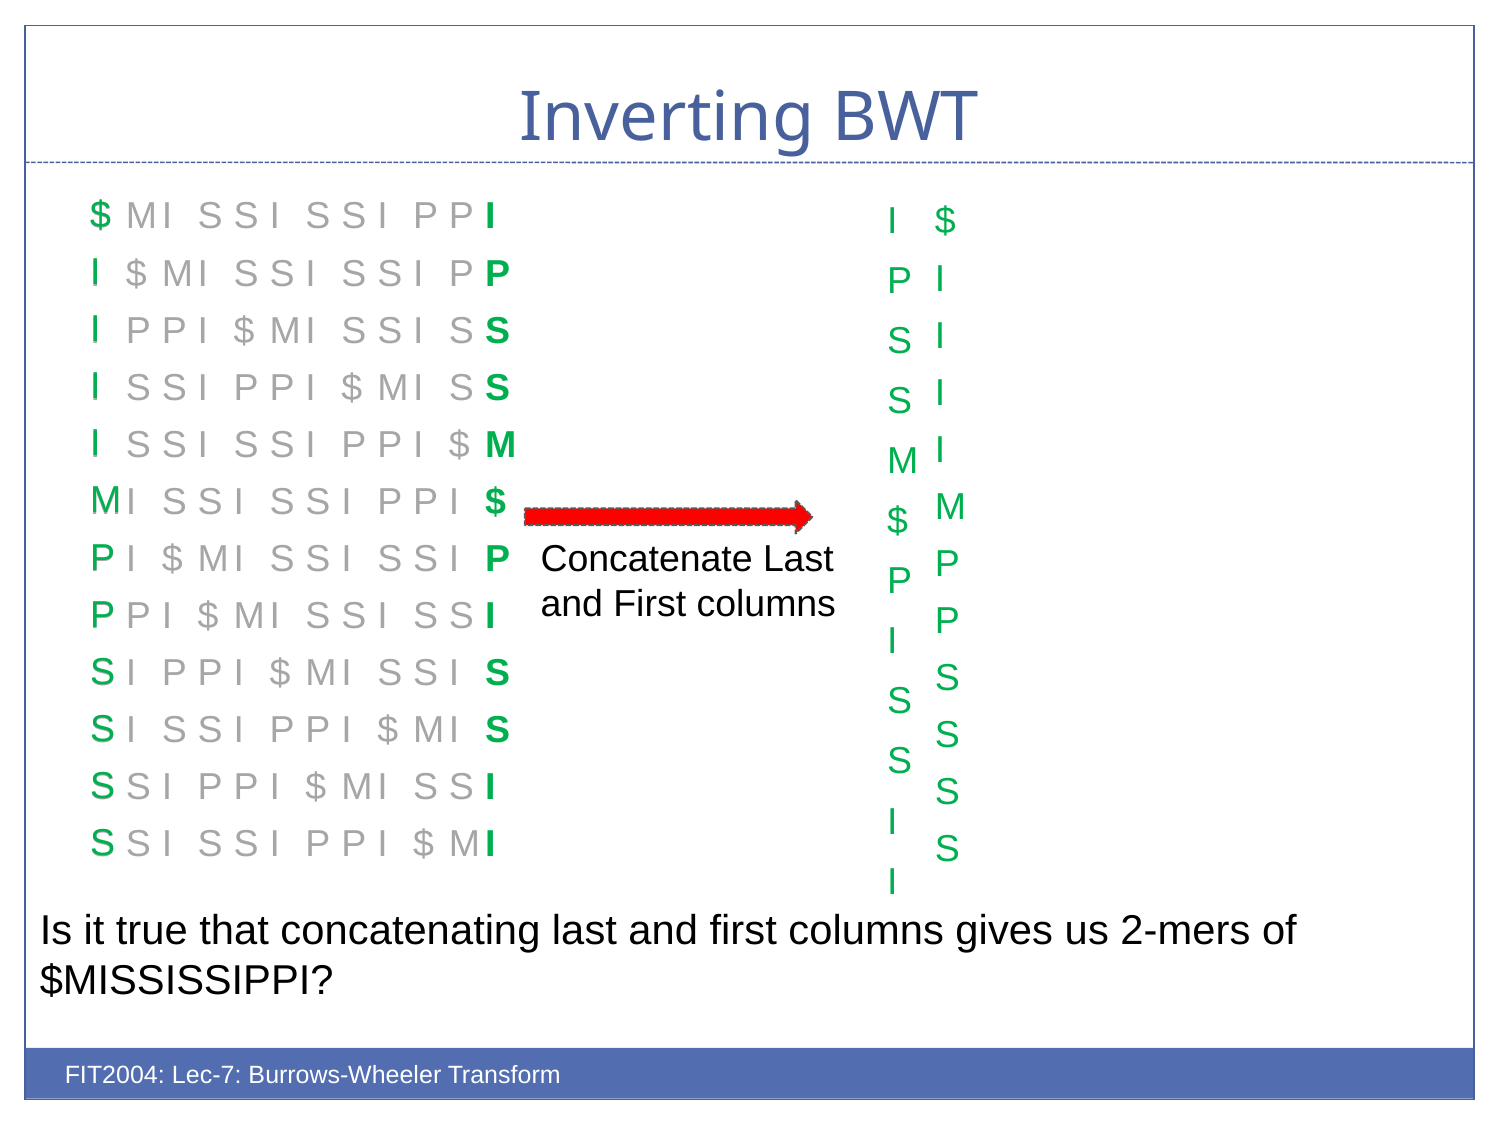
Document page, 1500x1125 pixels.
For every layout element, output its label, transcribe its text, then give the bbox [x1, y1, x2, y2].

table_header S [183, 187, 219, 245]
table_cell I [255, 587, 290, 644]
table_cell S [872, 733, 908, 793]
table_cell I [147, 758, 183, 815]
table_cell P [470, 530, 506, 587]
table_cell I [434, 473, 470, 530]
table_cell I [183, 416, 219, 473]
table_cell $ [872, 492, 908, 552]
table_cell I [362, 758, 398, 815]
table_cell I [111, 473, 147, 530]
table_cell $ [398, 815, 434, 872]
table_cell S [290, 473, 326, 530]
table_cell I [398, 302, 434, 359]
table_cell P [398, 473, 434, 530]
table_cell S [255, 530, 290, 587]
table_cell S [398, 644, 434, 701]
table_cell P [470, 245, 506, 302]
table_cell $ [434, 416, 470, 473]
table_cell M [255, 302, 290, 359]
table_cell I [111, 701, 147, 758]
table_header S [219, 187, 255, 245]
table_cell I [75, 243, 111, 300]
table_cell S [872, 312, 908, 372]
table_cell S [470, 359, 506, 416]
table_cell P [326, 416, 362, 473]
table_cell I [434, 644, 470, 701]
table_header I [470, 187, 506, 245]
table_cell S [398, 587, 434, 644]
table_header P [398, 187, 434, 245]
table_header M [111, 187, 147, 245]
table_cell I [362, 815, 398, 872]
table_cell S [111, 815, 147, 872]
table_cell P [147, 302, 183, 359]
table_cell I [326, 644, 362, 701]
table_cell S [920, 706, 956, 763]
table_cell P [75, 528, 111, 586]
table_cell S [290, 530, 326, 587]
table_cell $ [111, 245, 147, 302]
table_header S [326, 187, 362, 245]
table_cell M [470, 416, 506, 473]
table_cell S [920, 649, 956, 706]
table_header I [872, 192, 908, 252]
table_cell S [434, 587, 470, 644]
table_cell S [920, 763, 956, 820]
table_cell S [920, 820, 956, 877]
table_cell P [75, 586, 111, 643]
table_cell M [326, 758, 362, 815]
table_cell M [183, 530, 219, 587]
table_cell M [219, 587, 255, 644]
table_cell $ [183, 587, 219, 644]
table_cell I [219, 701, 255, 758]
table_cell S [111, 758, 147, 815]
table_cell S [362, 302, 398, 359]
table_cell S [470, 701, 506, 758]
table_cell P [872, 252, 908, 312]
table_header $ [920, 193, 956, 250]
table_cell I [219, 530, 255, 587]
table_cell I [255, 758, 290, 815]
table_cell I [470, 587, 506, 644]
table_cell S [326, 245, 362, 302]
table_cell P [255, 701, 290, 758]
table_cell I [872, 853, 908, 913]
table_cell S [470, 302, 506, 359]
table_cell I [111, 530, 147, 587]
table_cell I [147, 587, 183, 644]
table_cell M [362, 359, 398, 416]
table_cell M [75, 471, 111, 528]
table_cell P [147, 644, 183, 701]
table_cell I [75, 300, 111, 357]
table_cell P [219, 758, 255, 815]
text_box Concatenate Last and First columns [525, 526, 852, 632]
table_cell I [219, 644, 255, 701]
table_cell I [872, 793, 908, 853]
table_cell P [434, 245, 470, 302]
table_cell P [111, 302, 147, 359]
table_cell S [255, 245, 290, 302]
table_cell $ [362, 701, 398, 758]
table_cell P [362, 416, 398, 473]
table_cell I [920, 364, 956, 421]
table_cell I [434, 701, 470, 758]
table_cell I [872, 612, 908, 672]
table_cell S [362, 530, 398, 587]
table_header I [255, 187, 290, 245]
table_cell S [326, 587, 362, 644]
table_cell I [326, 701, 362, 758]
table_cell S [362, 644, 398, 701]
table_cell S [434, 758, 470, 815]
table_cell S [470, 644, 506, 701]
table_cell I [398, 416, 434, 473]
table_cell S [398, 758, 434, 815]
table_cell M [147, 245, 183, 302]
table_cell I [183, 302, 219, 359]
table_cell I [290, 245, 326, 302]
table_cell I [183, 245, 219, 302]
table_cell I [470, 758, 506, 815]
table_cell I [290, 359, 326, 416]
table_cell S [147, 473, 183, 530]
table_cell S [872, 672, 908, 733]
list Is it true that concatenating last and first columns gives us 2-mers of $MISSISSIPPI? [24, 895, 1463, 1125]
table_cell I [326, 530, 362, 587]
table_cell M [290, 644, 326, 701]
table_cell S [183, 815, 219, 872]
table_cell $ [290, 758, 326, 815]
table_cell M [872, 432, 908, 492]
table_cell S [398, 530, 434, 587]
table_cell $ [326, 359, 362, 416]
table_cell M [920, 478, 956, 535]
table_cell I [326, 473, 362, 530]
table_cell I [75, 414, 111, 471]
table_cell P [362, 473, 398, 530]
table_cell I [75, 357, 111, 414]
table_cell S [147, 416, 183, 473]
table_cell P [872, 552, 908, 612]
table_cell P [290, 815, 326, 872]
table_header I [147, 187, 183, 245]
table_cell I [398, 245, 434, 302]
table_cell I [183, 359, 219, 416]
title Inverting BWT [49, 37, 1450, 162]
table_cell S [872, 372, 908, 432]
table_cell I [111, 644, 147, 701]
table_cell I [290, 302, 326, 359]
table_cell $ [470, 473, 506, 530]
table_cell I [398, 359, 434, 416]
table_cell I [255, 815, 290, 872]
table_header I [362, 187, 398, 245]
text_box [523, 499, 814, 527]
table_cell P [326, 815, 362, 872]
table_cell $ [219, 302, 255, 359]
table_cell I [434, 530, 470, 587]
table_cell S [111, 416, 147, 473]
table_cell I [920, 421, 956, 478]
table_cell $ [255, 644, 290, 701]
table_cell P [183, 758, 219, 815]
table_cell P [290, 701, 326, 758]
table_cell S [183, 701, 219, 758]
table_cell P [183, 644, 219, 701]
table_cell S [255, 473, 290, 530]
table_cell S [290, 587, 326, 644]
table_cell S [219, 815, 255, 872]
table_cell S [326, 302, 362, 359]
table_cell S [362, 245, 398, 302]
table_header S [290, 187, 326, 245]
table_cell I [362, 587, 398, 644]
table_cell I [147, 815, 183, 872]
table_header P [434, 187, 470, 245]
table_cell S [183, 473, 219, 530]
table_cell M [398, 701, 434, 758]
table_cell $ [147, 530, 183, 587]
table_header $ [75, 186, 111, 243]
table_cell M [434, 815, 470, 872]
table_cell P [920, 592, 956, 649]
table_cell S [111, 359, 147, 416]
table_cell S [147, 359, 183, 416]
footer FIT2004: Lec-7: Burrows-Wheeler Transform [50, 1051, 800, 1112]
table_cell I [470, 815, 506, 872]
table_cell P [111, 587, 147, 644]
table_cell S [75, 700, 111, 757]
table_cell S [75, 757, 111, 814]
table_cell I [920, 307, 956, 364]
table_cell S [219, 245, 255, 302]
table_cell P [219, 359, 255, 416]
table_cell I [219, 473, 255, 530]
table_cell S [434, 302, 470, 359]
table_cell I [920, 250, 956, 307]
table_cell S [219, 416, 255, 473]
table_cell S [255, 416, 290, 473]
table_cell S [147, 701, 183, 758]
table_cell P [255, 359, 290, 416]
table_cell I [290, 416, 326, 473]
table_cell P [920, 535, 956, 592]
table_cell S [75, 643, 111, 700]
table_cell S [434, 359, 470, 416]
table_cell S [75, 814, 111, 871]
